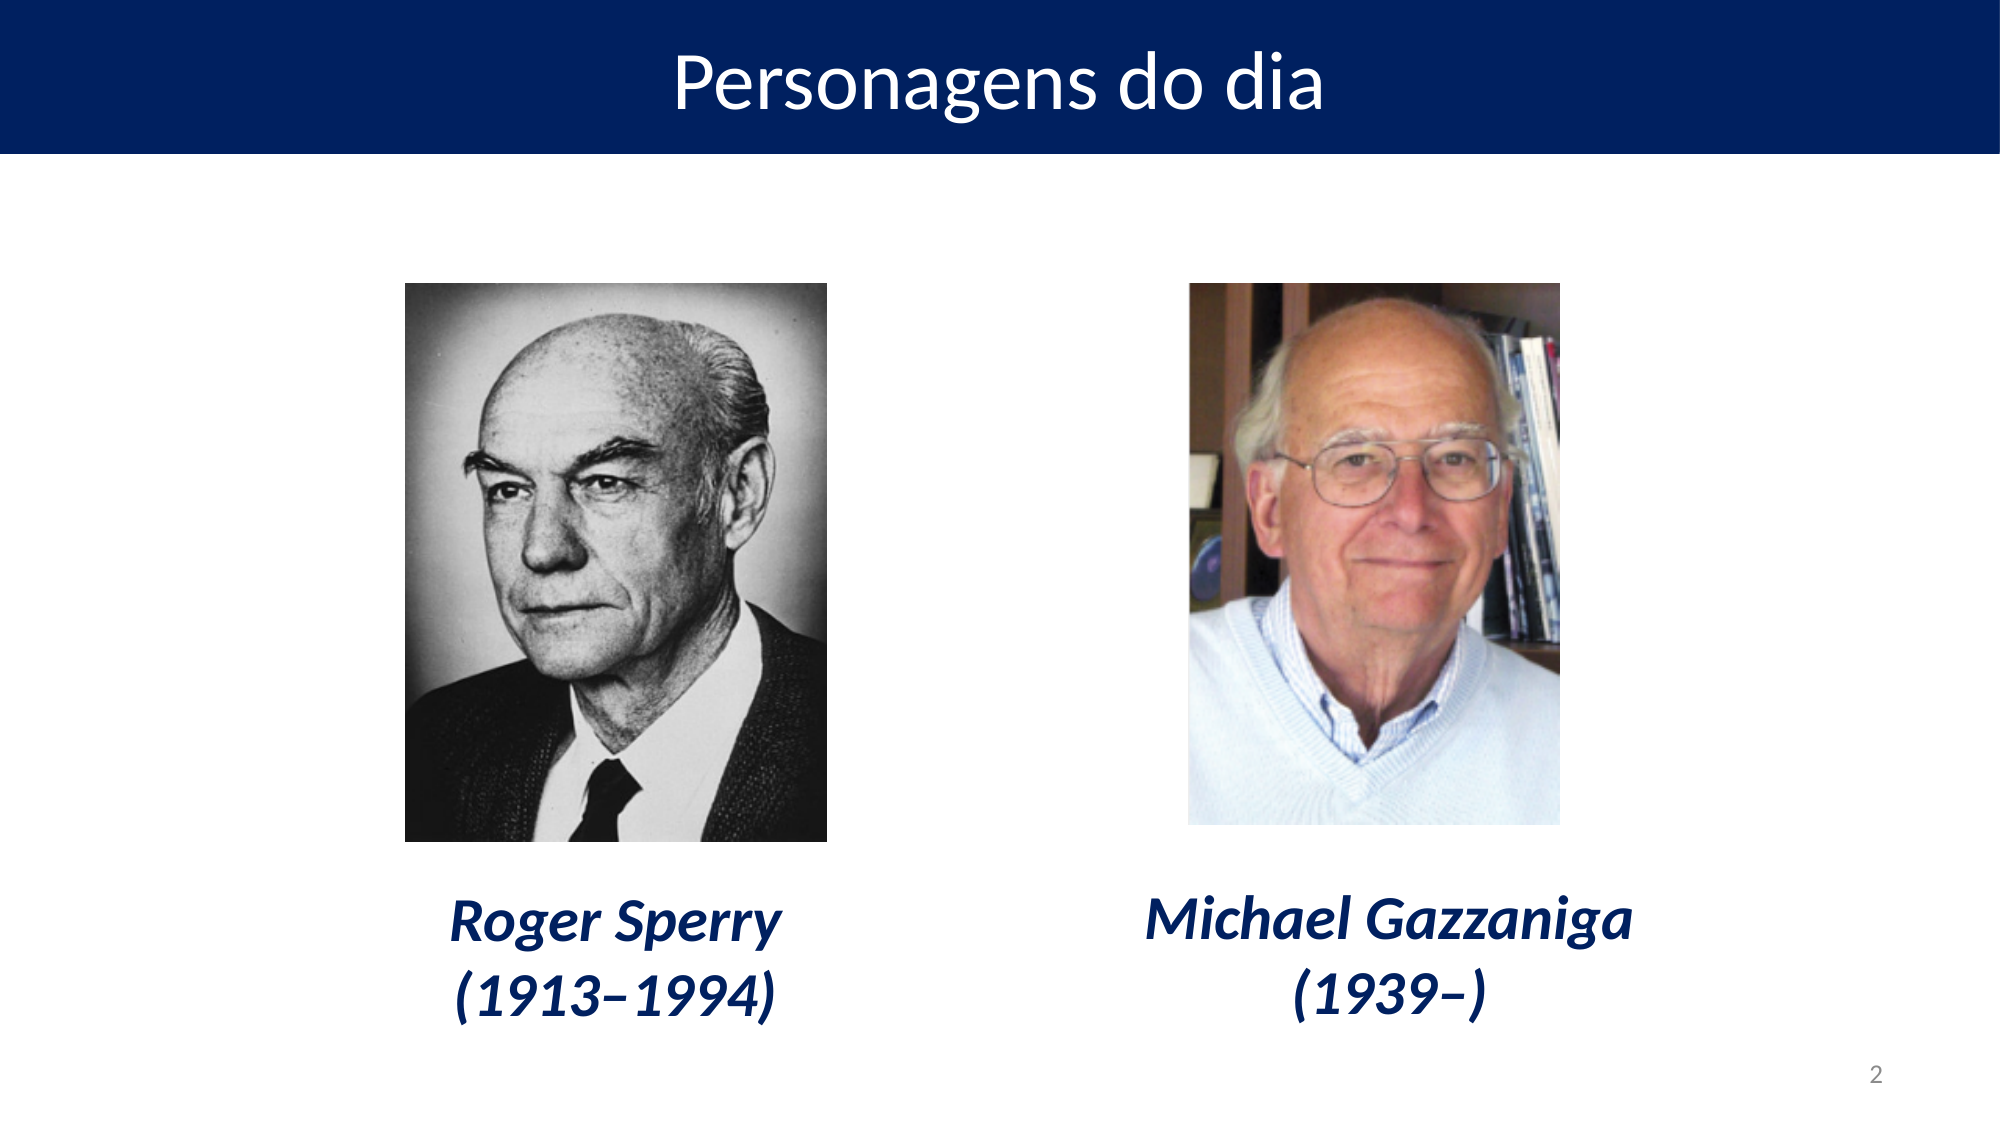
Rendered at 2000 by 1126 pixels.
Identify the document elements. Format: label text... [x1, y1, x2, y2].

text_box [373, 283, 859, 1039]
slide_number 2 [1433, 1042, 1900, 1103]
text_box Personagens do dia [0, 0, 2000, 154]
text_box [1035, 283, 1745, 1037]
